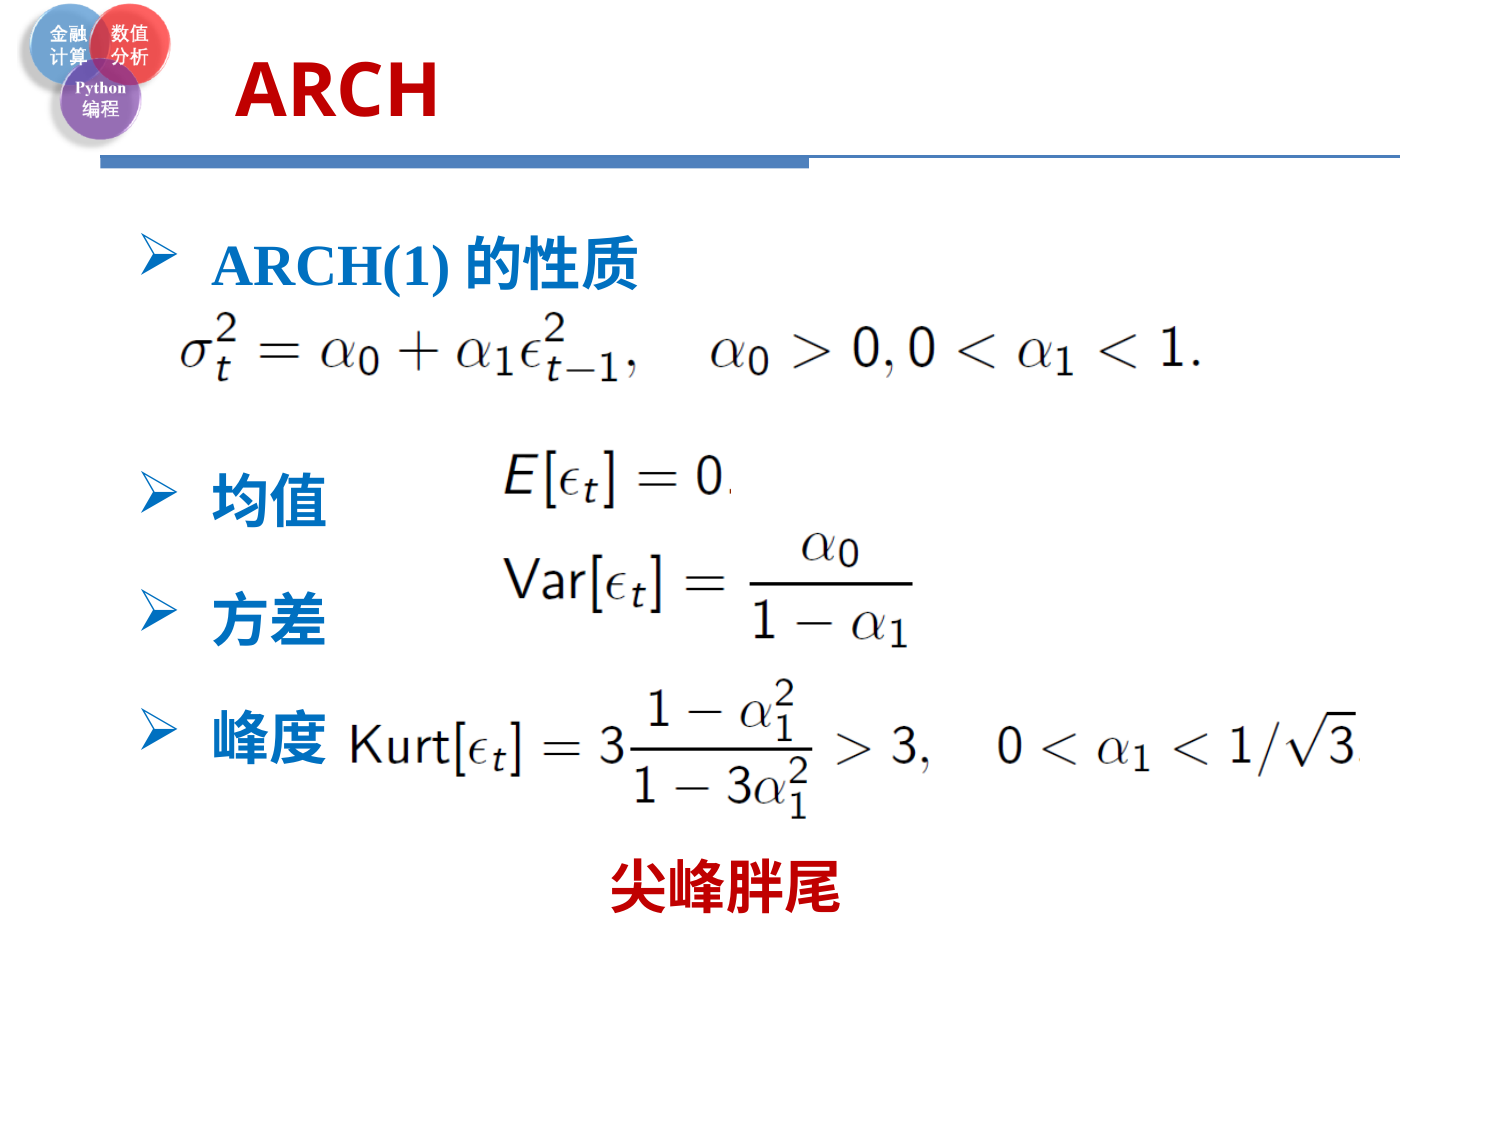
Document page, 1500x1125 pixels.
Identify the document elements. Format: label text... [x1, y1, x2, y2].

text_box ARCH [220, 21, 1357, 152]
picture [498, 437, 731, 513]
picture [348, 671, 1360, 823]
picture [17, 0, 172, 154]
text_box 尖峰胖尾 [513, 842, 939, 928]
picture [498, 525, 916, 652]
picture [173, 305, 1211, 386]
list ARCH(1)的性质 均值 方差 峰度 [64, 170, 1248, 1059]
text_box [100, 156, 1400, 169]
